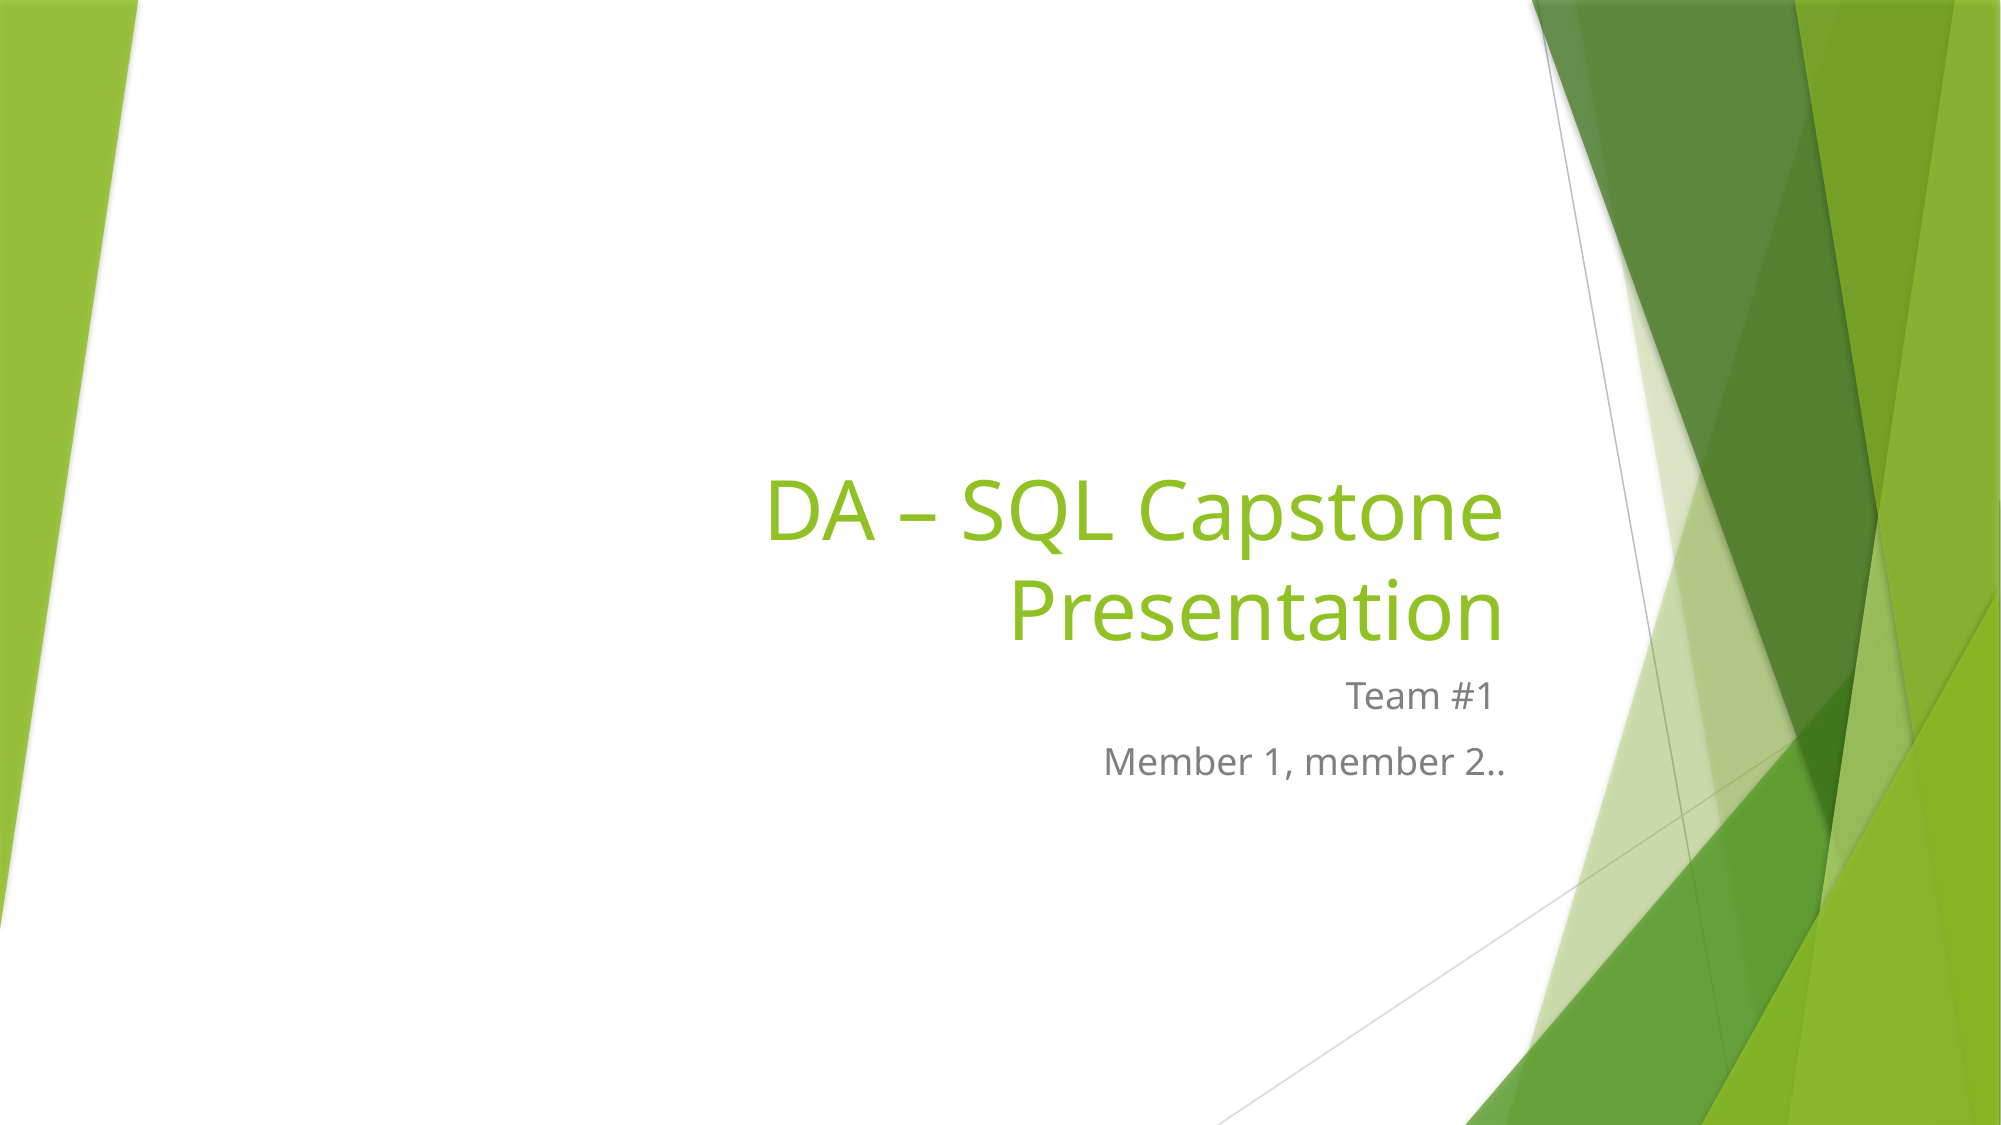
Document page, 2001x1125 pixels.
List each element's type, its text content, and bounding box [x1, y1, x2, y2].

subtitle Team #1 Member 1, member 2.. [247, 664, 1522, 845]
title DA – SQL Capstone Presentation [247, 394, 1522, 664]
